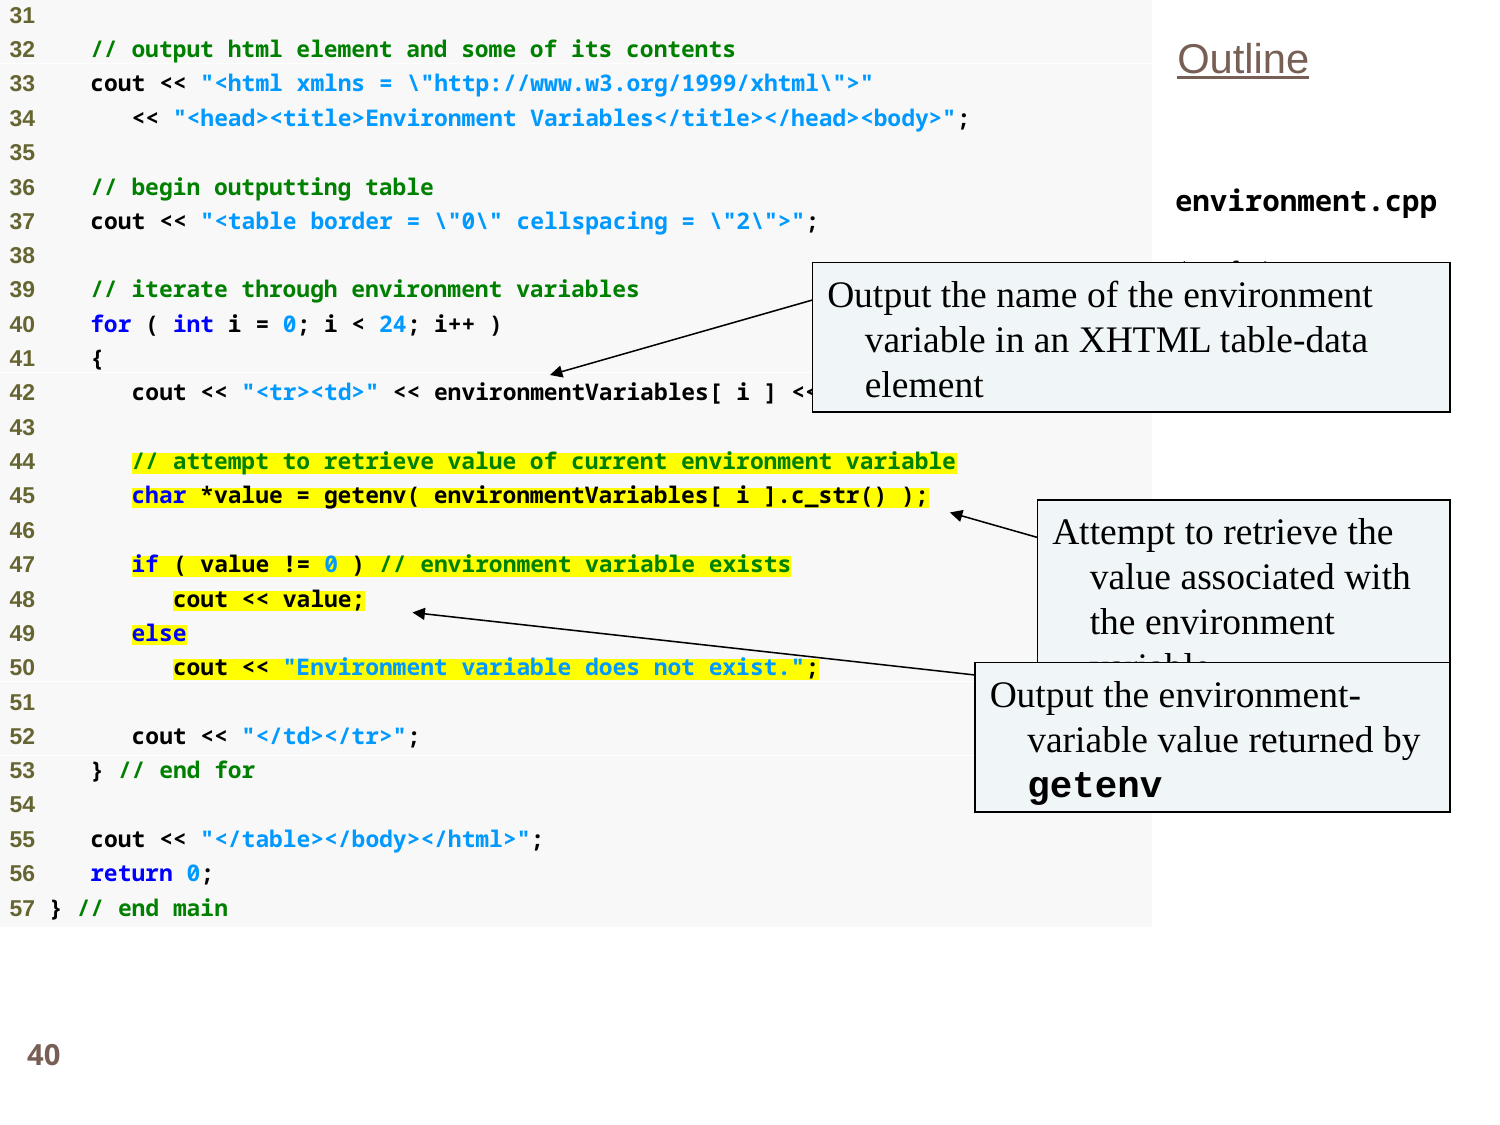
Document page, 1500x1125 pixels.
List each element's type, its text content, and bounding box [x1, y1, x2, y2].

text_box Output the environment-variable value returned by getenv [1160, 662, 1450, 813]
text_box environment.cpp (2 of 4) [1174, 175, 1475, 299]
text_box Output the name of the environment variable in an XHTML table-data element [1160, 262, 1450, 413]
slide_number 40 [0, 1025, 88, 1088]
text_box Attempt to retrieve the value associated with the environment variable [1160, 499, 1450, 662]
text_box Outline [1162, 24, 1500, 90]
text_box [0, 0, 1155, 956]
